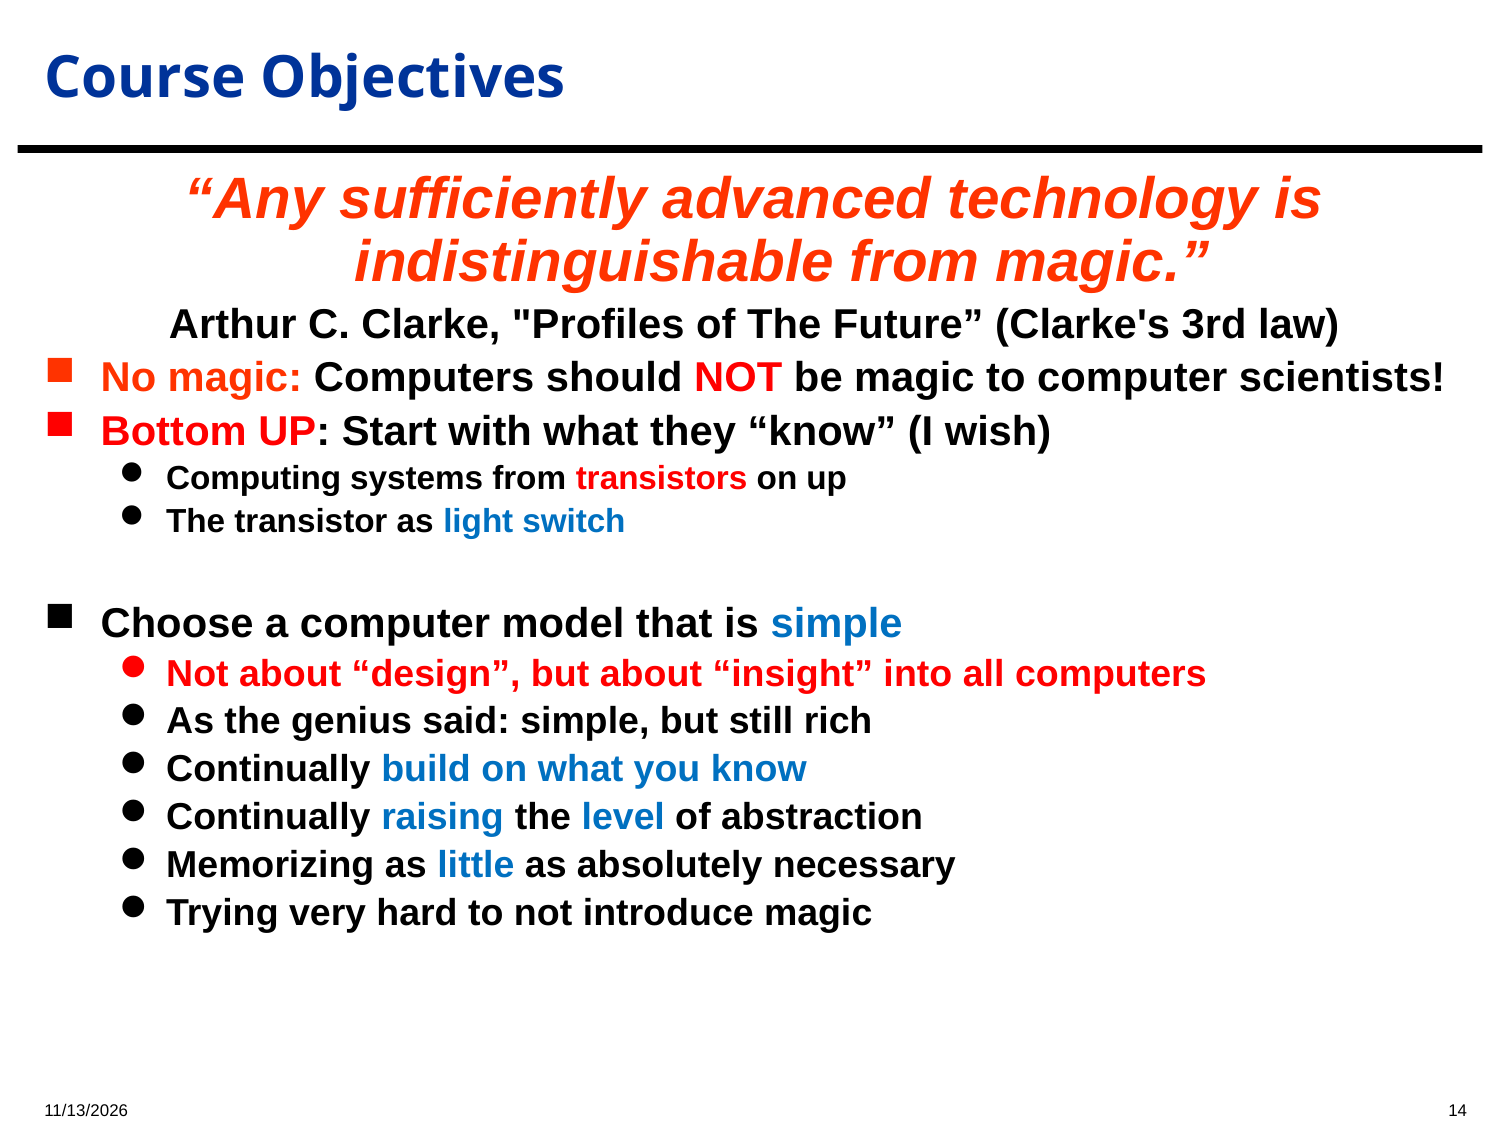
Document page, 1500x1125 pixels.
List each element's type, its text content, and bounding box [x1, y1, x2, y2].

title Course Objectives [29, 11, 1480, 138]
list “Any sufficiently advanced technology is indistinguishable from magic.” Arthur C. Clarke, "Profiles of The Future” (Clarke's 3rd law) No magic: Computers should NOT be magic to computer scientists! Bottom UP: Start with what they “know” (I wish) Computing systems from transistors on up The transistor as light switch Choose a computer model that is simple Not about “design”, but about “insight” into all computers As the genius said: simple, but still rich Continually build on what you know Continually raising the level of abstraction Memorizing as little as absolutely necessary Trying very hard to not introduce magic [29, 160, 1480, 1107]
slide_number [29, 1072, 405, 1113]
slide_number 14 [1032, 1072, 1483, 1113]
